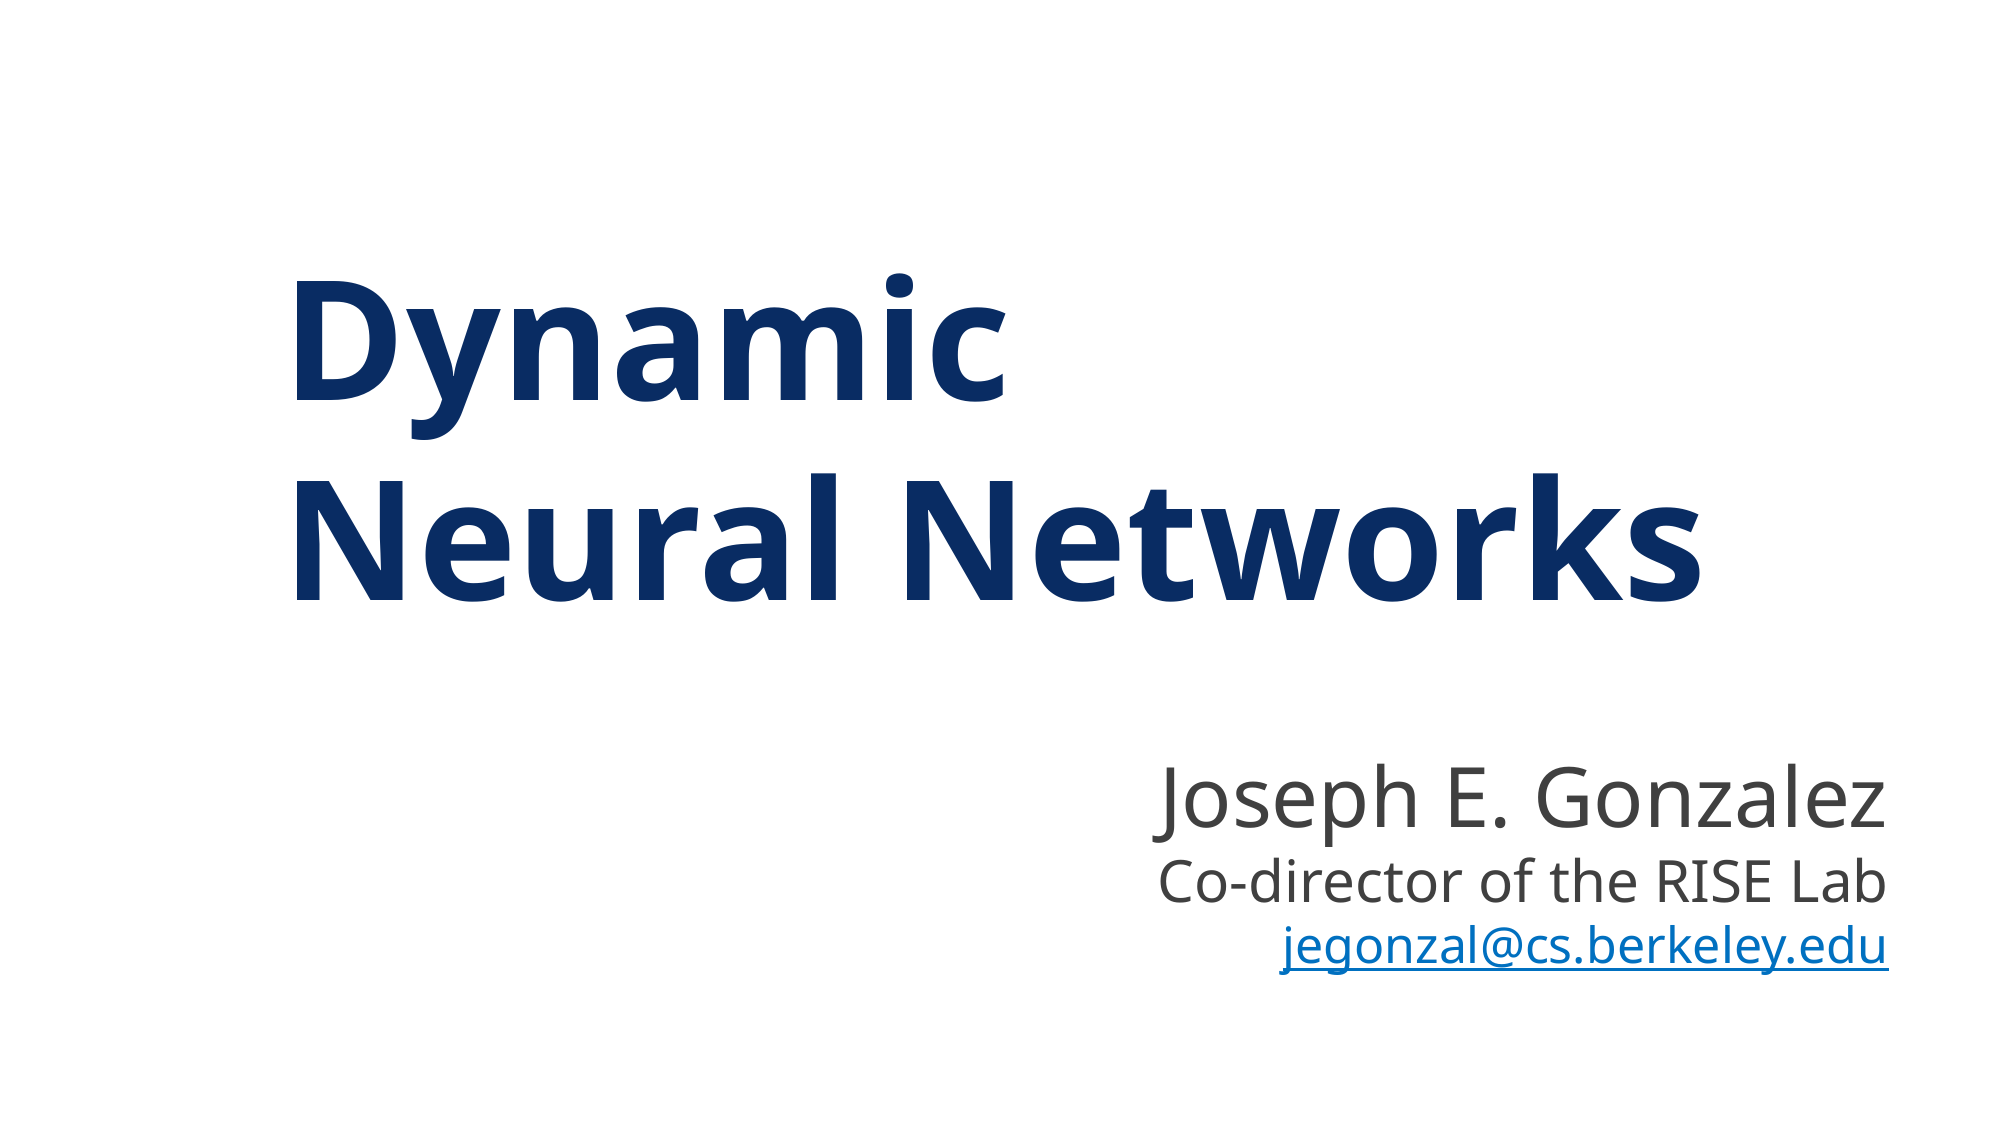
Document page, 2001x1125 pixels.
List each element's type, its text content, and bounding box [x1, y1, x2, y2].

text_box Joseph E. Gonzalez Co-director of the RISE Lab jegonzal@cs.berkeley.edu [755, 728, 1904, 938]
text_box Dynamic Neural Networks [268, 226, 1723, 642]
